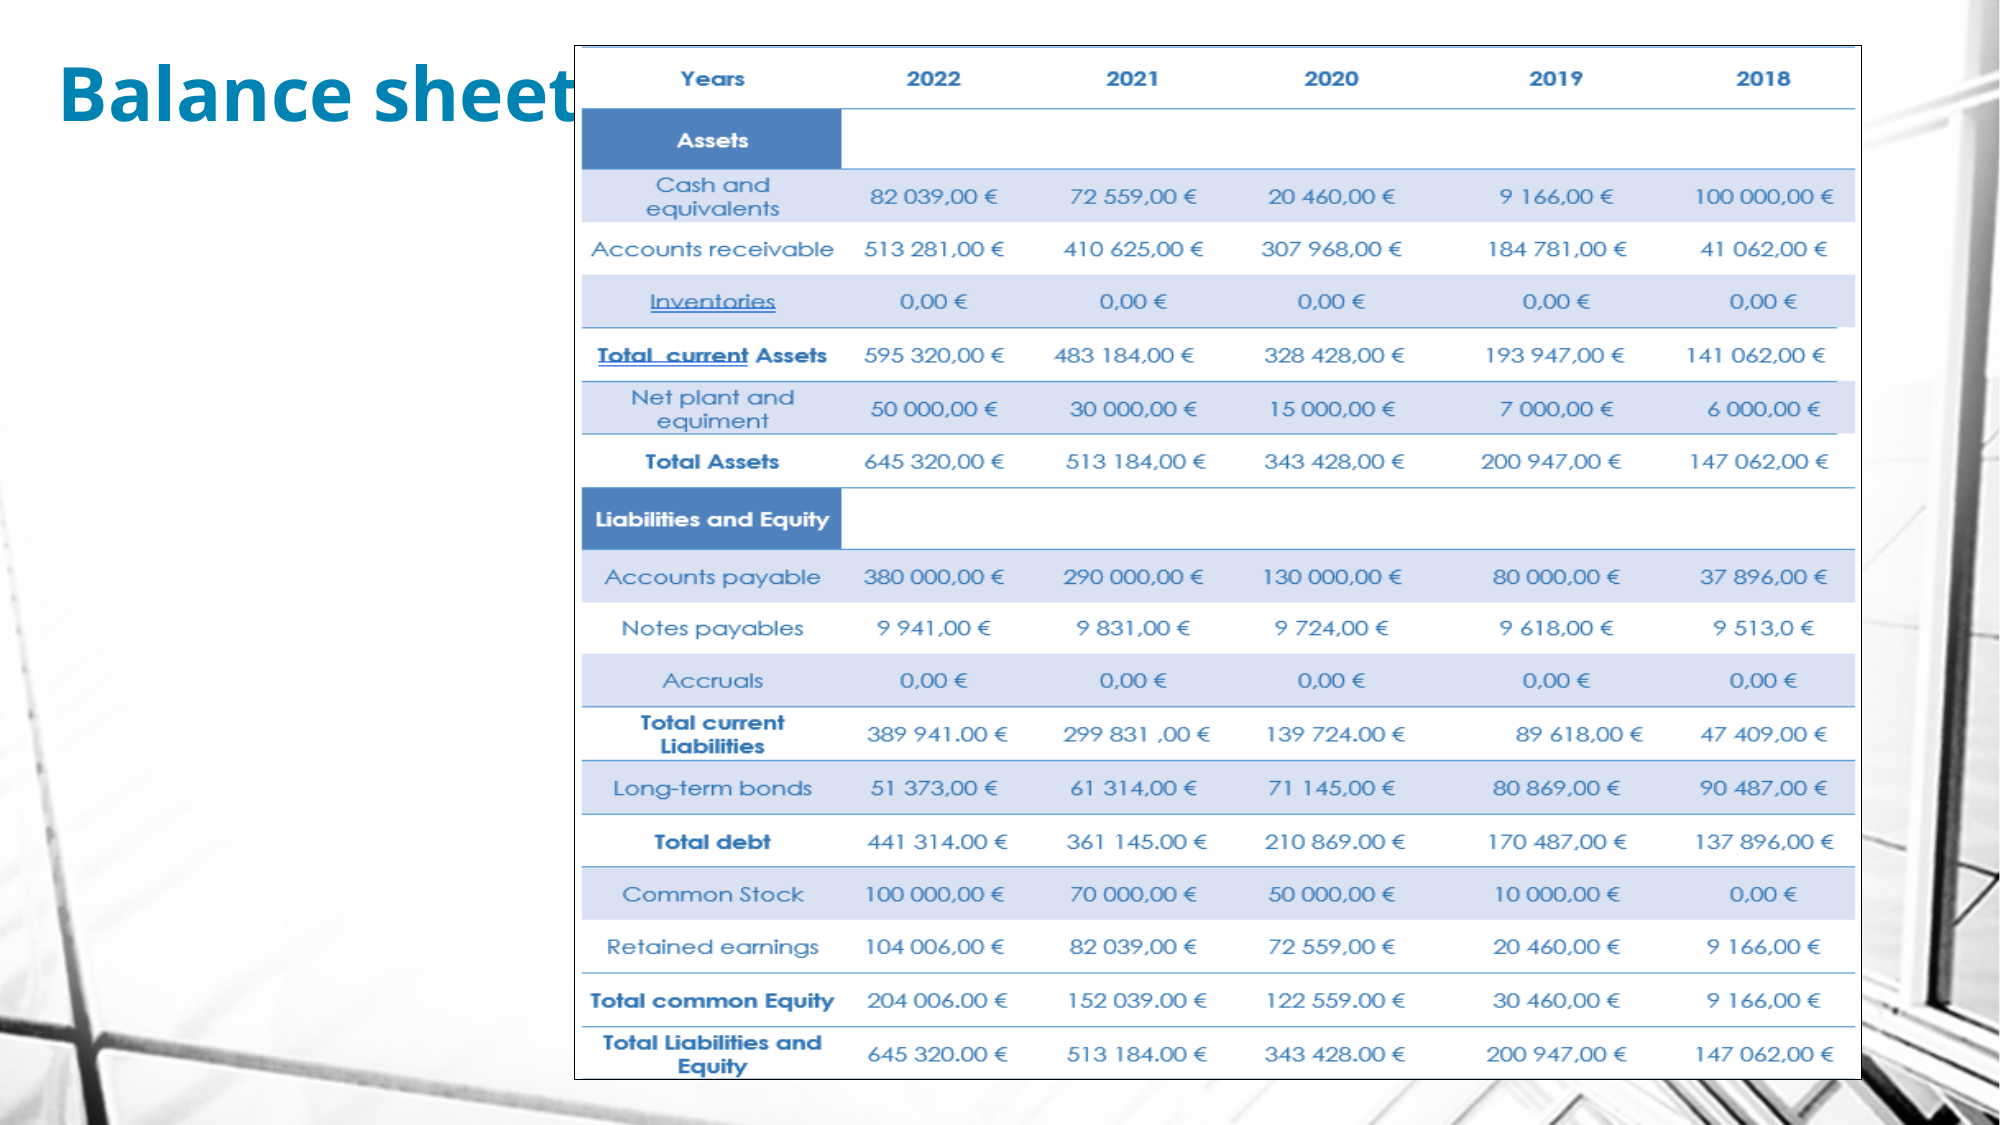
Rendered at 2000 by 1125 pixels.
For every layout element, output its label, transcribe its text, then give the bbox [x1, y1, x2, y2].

picture [0, 0, 2000, 1125]
title Balance sheet [42, 34, 681, 144]
